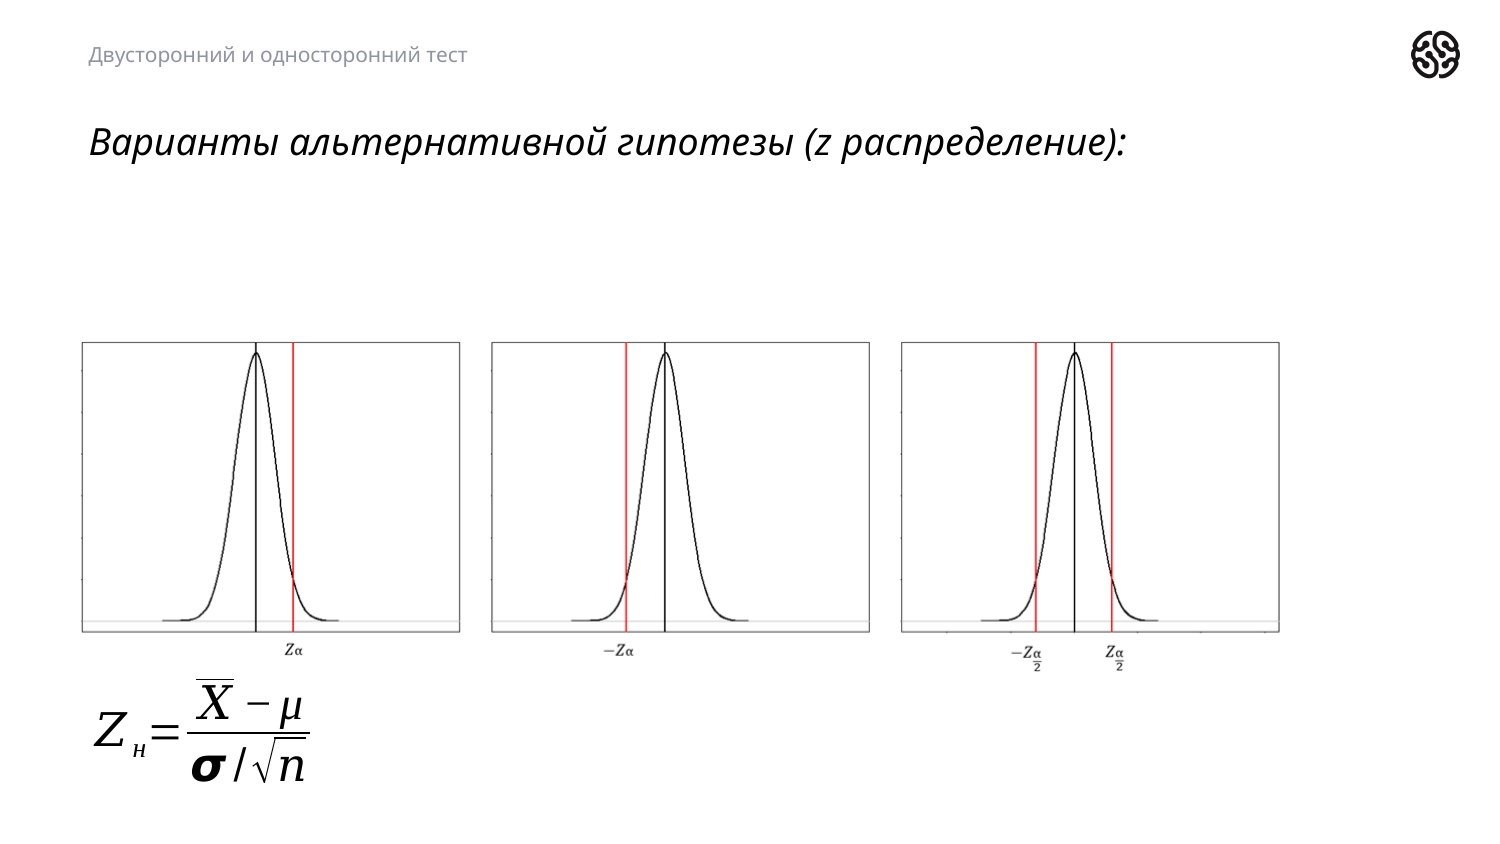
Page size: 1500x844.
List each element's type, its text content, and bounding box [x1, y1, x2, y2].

picture [75, 335, 1286, 677]
title Варианты альтернативной гипотезы (z распределение): [88, 118, 1412, 209]
picture [1411, 30, 1460, 79]
subtitle Двусторонний и односторонний тест [88, 24, 1066, 84]
